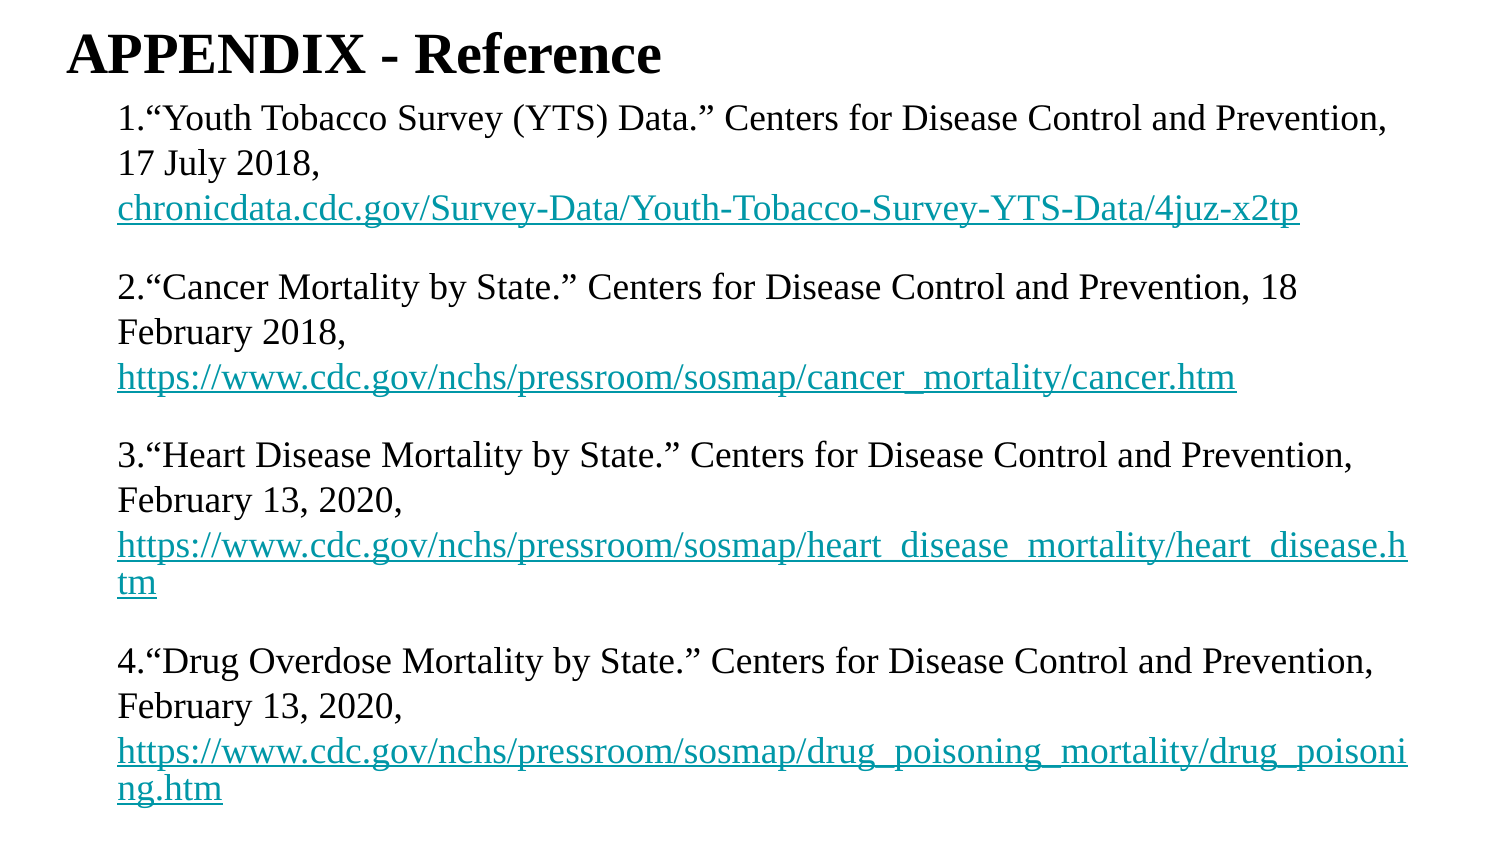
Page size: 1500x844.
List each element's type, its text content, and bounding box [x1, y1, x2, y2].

title APPENDIX - Reference [51, 0, 1449, 94]
list 1.“Youth Tobacco Survey (YTS) Data.” Centers for Disease Control and Prevention, 17 July 2018, chronicdata.cdc.gov/Survey-Data/Youth-Tobacco-Survey-YTS-Data/4juz-x2tp 2.“Cancer Mortality by State.” Centers for Disease Control and Prevention, 18 February 2018, https://www.cdc.gov/nchs/pressroom/sosmap/cancer_mortality/cancer.htm 3.“Heart Disease Mortality by State.” Centers for Disease Control and Prevention, February 13, 2020, https://www.cdc.gov/nchs/pressroom/sosmap/heart_disease_mortality/heart_disease.htm 4.“Drug Overdose Mortality by State.” Centers for Disease Control and Prevention, February 13, 2020, https://www.cdc.gov/nchs/pressroom/sosmap/drug_poisoning_mortality/drug_poisoning.htm [27, 78, 1425, 810]
